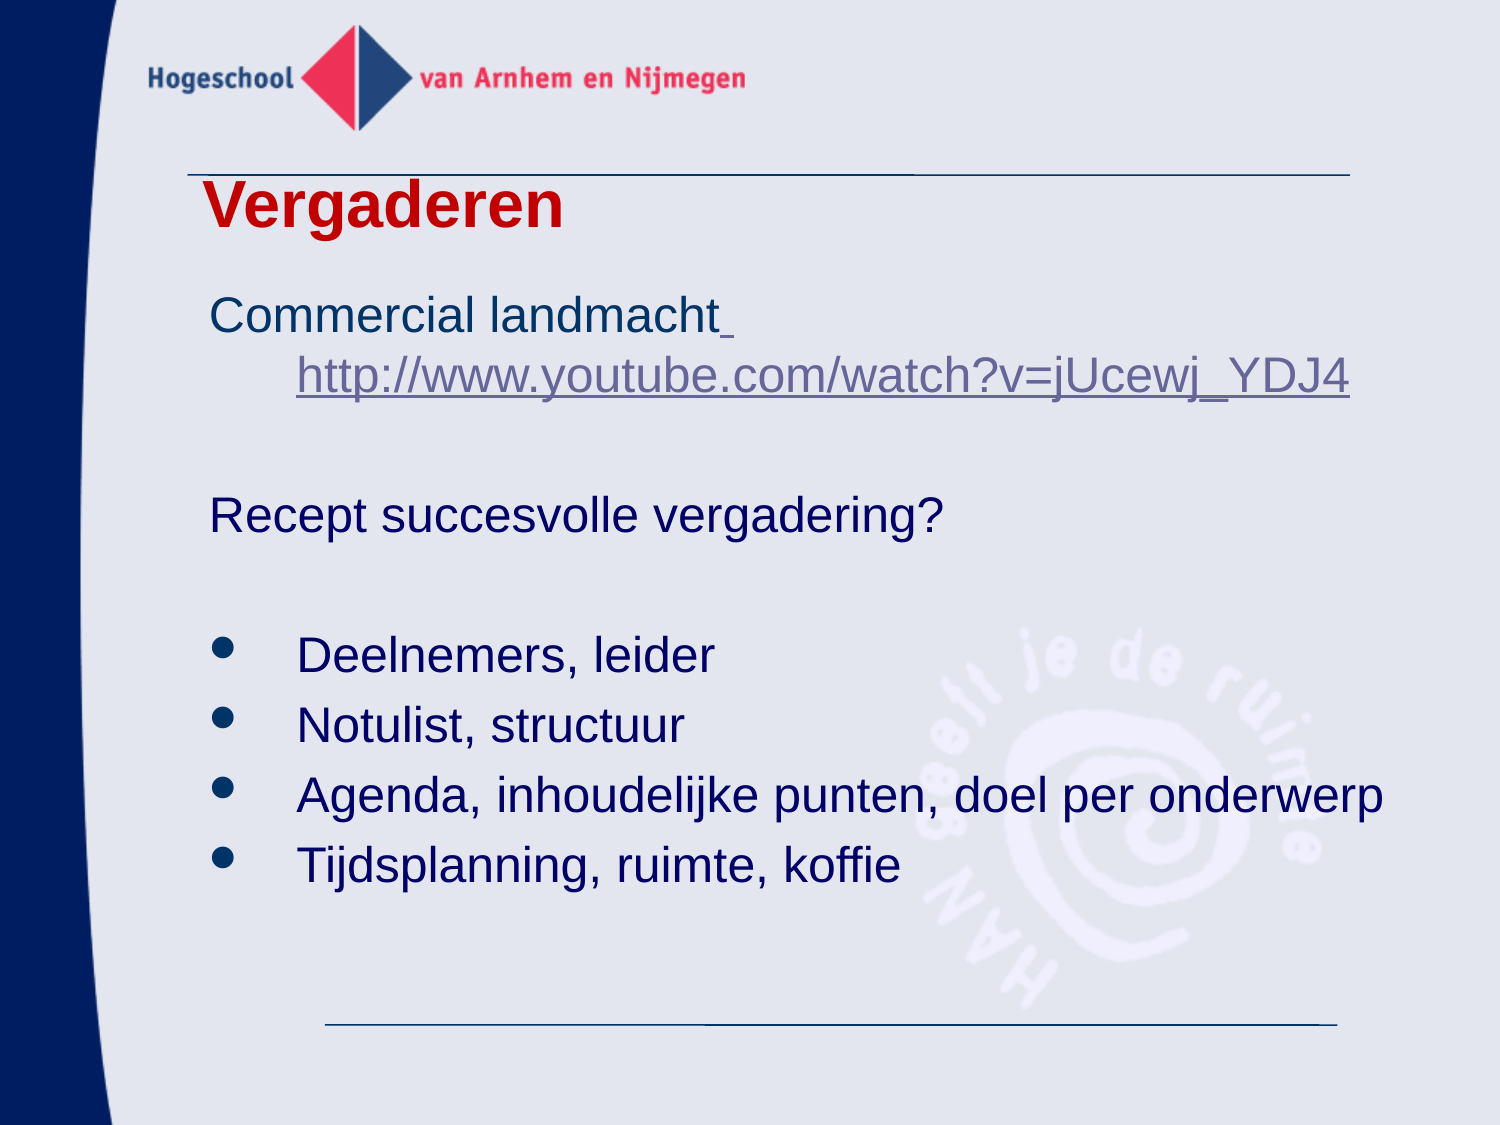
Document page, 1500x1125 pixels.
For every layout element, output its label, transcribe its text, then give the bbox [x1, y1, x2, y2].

picture [0, 0, 1500, 1125]
title Vergaderen [187, 137, 1413, 251]
list Commercial landmacht http://www.youtube.com/watch?v=jUcewj_YDJ4 Recept succesvolle vergadering? Deelnemers, leider Notulist, structuur Agenda, inhoudelijke punten, doel per onderwerp Tijdsplanning, ruimte, koffie [187, 274, 1413, 951]
